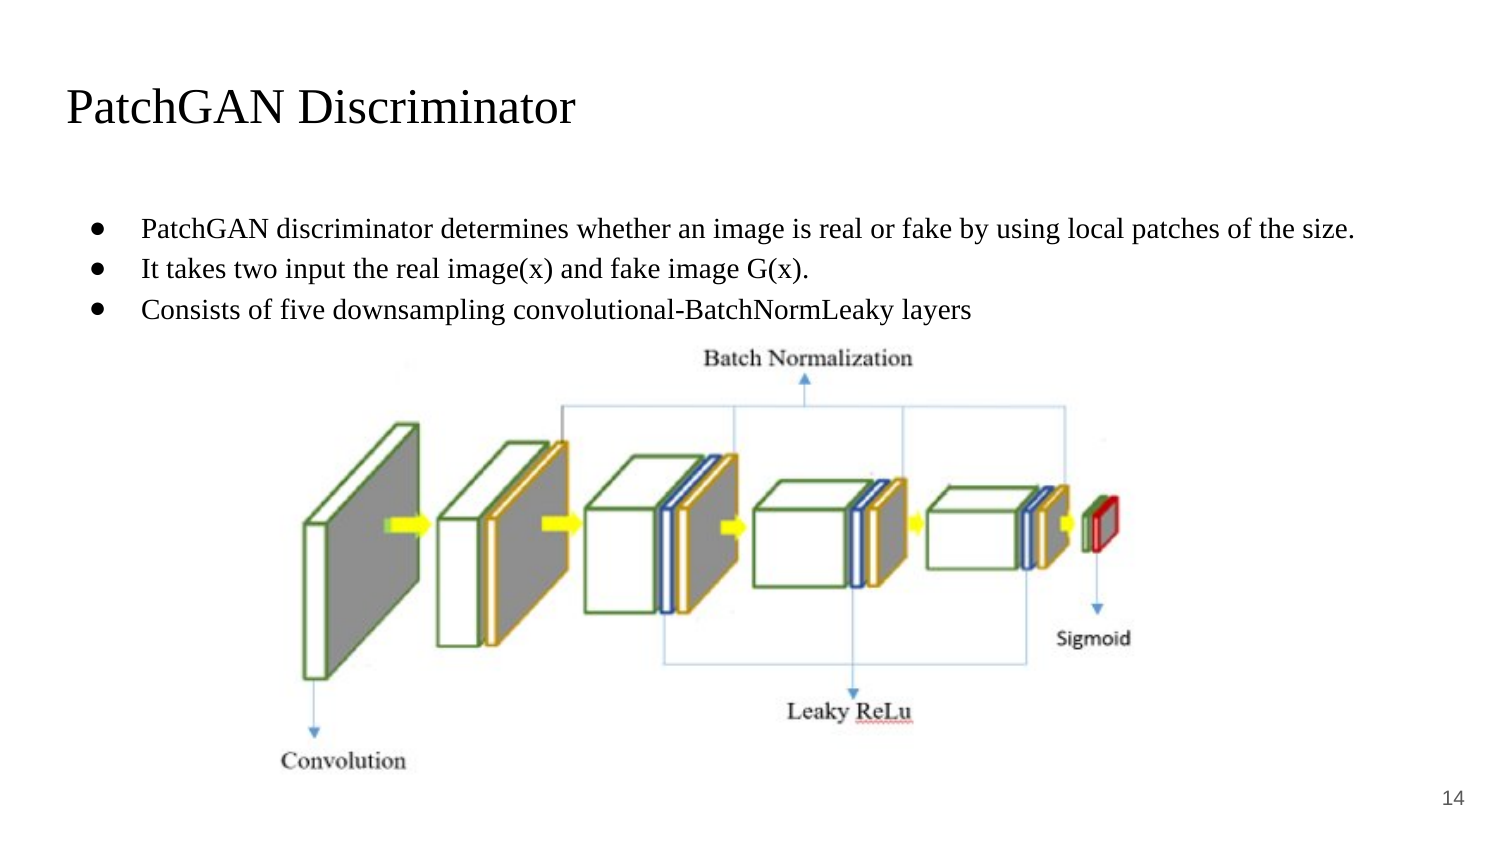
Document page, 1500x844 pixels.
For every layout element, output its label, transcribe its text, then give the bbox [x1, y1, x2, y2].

title PatchGAN Discriminator [51, 58, 1449, 152]
slide_number 14 [1389, 764, 1480, 830]
picture [252, 333, 1148, 805]
list PatchGAN discriminator determines whether an image is real or fake by using local patches of the size. It takes two input the real image(x) and fake image G(x). Consists of five downsampling convolutional-BatchNormLeaky layers [51, 189, 1449, 750]
